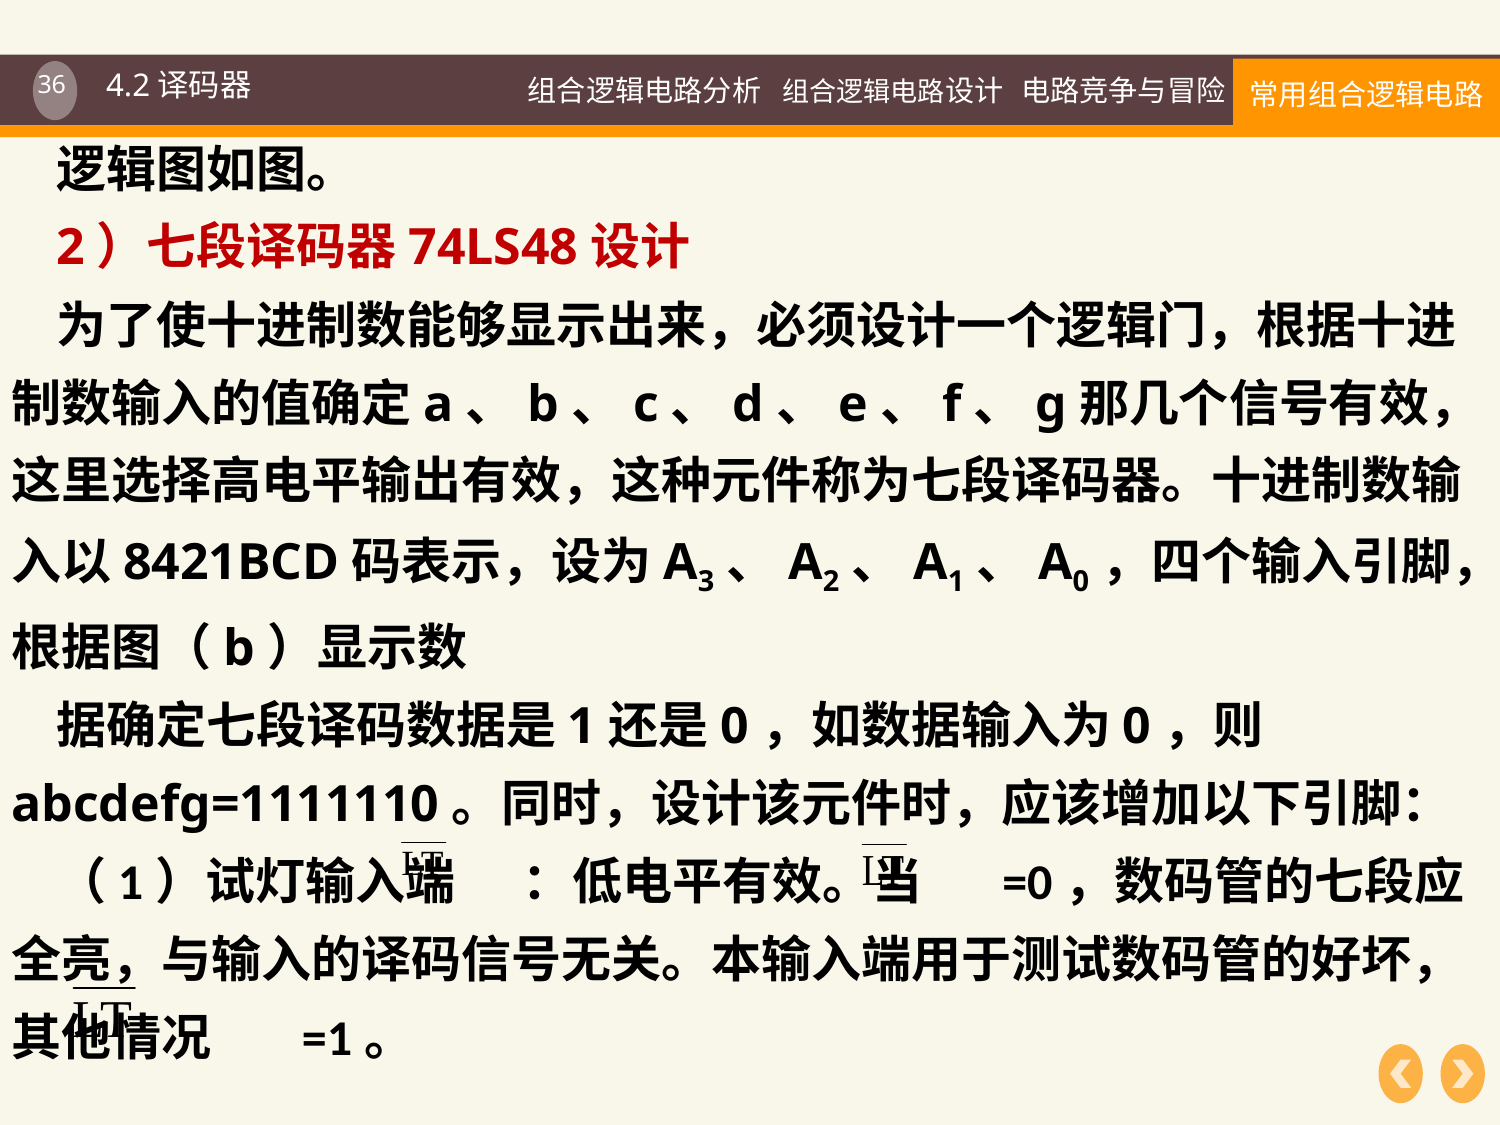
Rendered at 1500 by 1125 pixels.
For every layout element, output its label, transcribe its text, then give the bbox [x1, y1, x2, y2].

text_box 4.2译码器 [94, 59, 724, 108]
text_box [64, 975, 148, 1047]
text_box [855, 833, 916, 894]
text_box 逻辑图如图。 2）七段译码器74LS48设计 为了使十进制数能够显示出来，必须设计一个逻辑门，根据十进制数输入的值确定a、b、c、d、e、f、g那几个信号有效，这里选择高电平输出有效，这种元件称为七段译码器。十进制数输入以8421BCD码表示，设为A3、A2、A1、A0，四个输入引脚，根据图（b）显示数 据确定七段译码数据是1还是0，如数据输入为0，则abcdefg=1111110。同时，设计该元件时，应该增加以下引脚： （1）试灯输入端 ：低电平有效。当 =0，数码管的七段应全亮，与输入的译码信号无关。本输入端用于测试数码管的好坏，其他情况 =1。 [0, 113, 1500, 1120]
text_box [395, 833, 455, 882]
